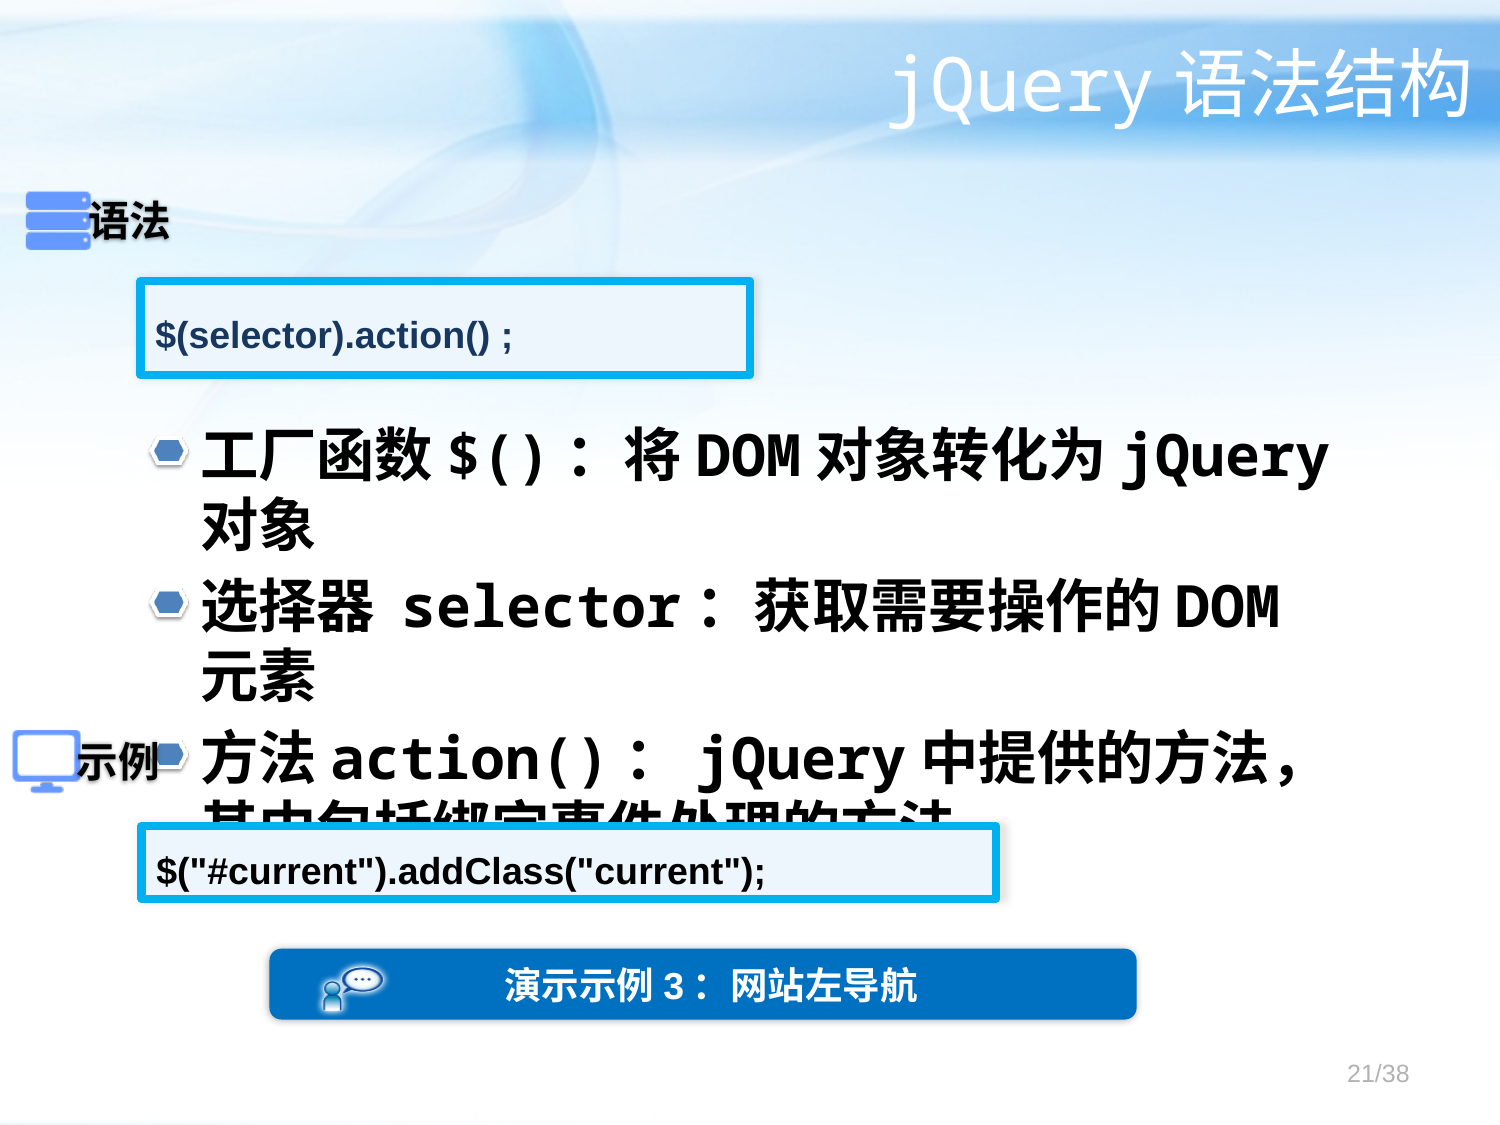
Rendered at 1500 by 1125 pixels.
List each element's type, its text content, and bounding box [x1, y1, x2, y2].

text_box $(selector).action() ; [140, 281, 751, 375]
picture [0, 0, 1500, 1125]
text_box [23, 187, 188, 254]
slide_number 21/38 [1074, 1042, 1425, 1103]
text_box $("#current").addClass("current"); [141, 825, 997, 899]
title jQuery语法结构 [278, 35, 1489, 129]
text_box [269, 948, 1137, 1020]
list 工厂函数$()：将DOM对象转化为jQuery对象 选择器 selector：获取需要操作的DOM 元素 方法action()：jQuery中提供的方法，其中包括绑定事件处理的方法 [128, 410, 1383, 774]
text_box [11, 726, 176, 795]
